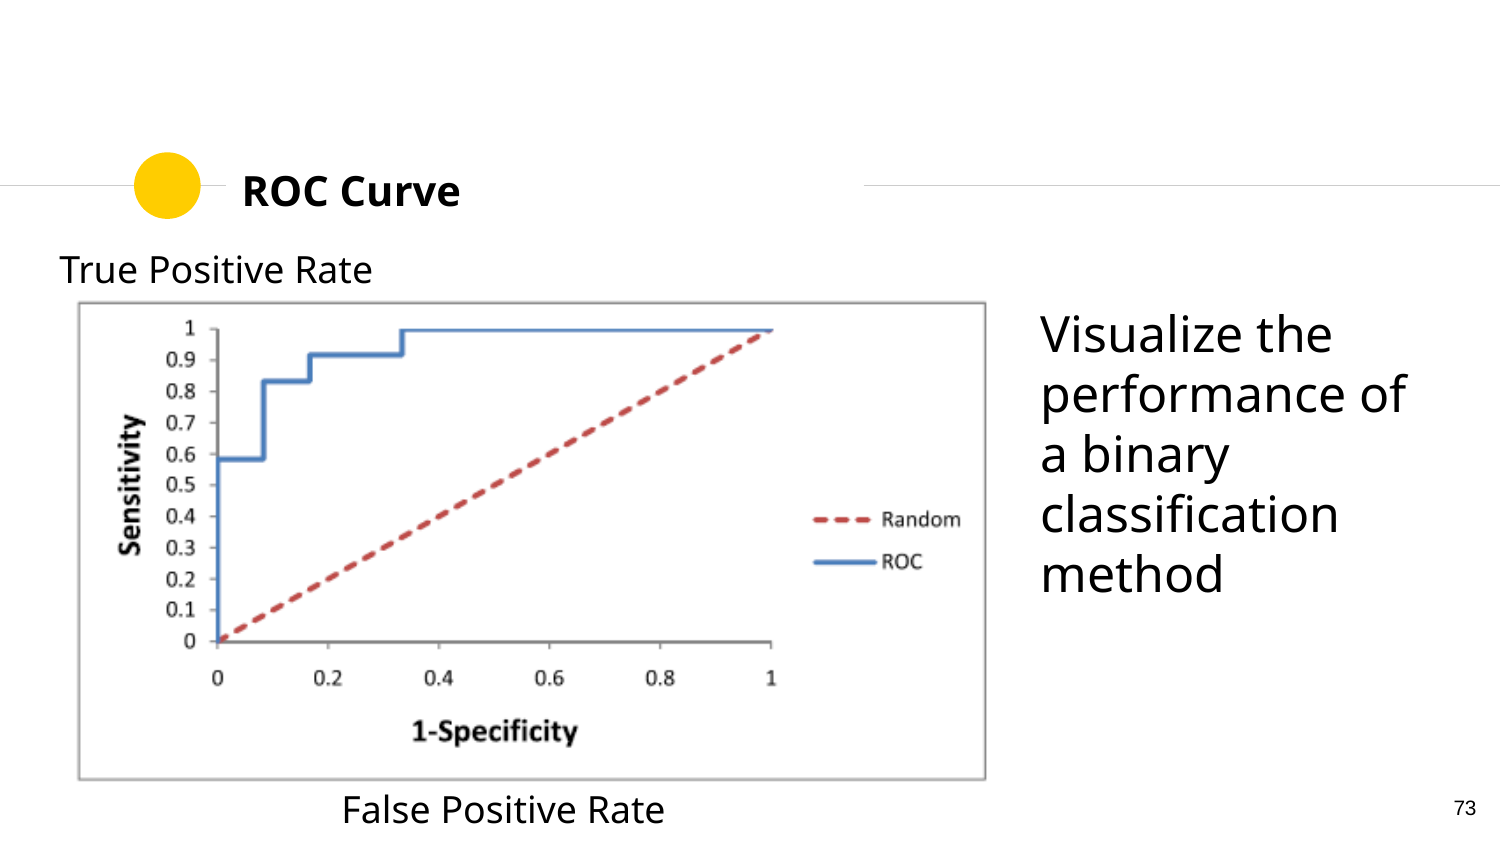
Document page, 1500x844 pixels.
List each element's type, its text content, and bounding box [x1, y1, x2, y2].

title ROC Curve [226, 153, 863, 226]
text_box Visualize the performance of a binary classification method [1025, 295, 1447, 671]
text_box False Positive Rate [319, 800, 681, 839]
picture [65, 286, 999, 792]
text_box True Positive Rate [44, 238, 389, 299]
slide_number 73 [1401, 779, 1492, 844]
